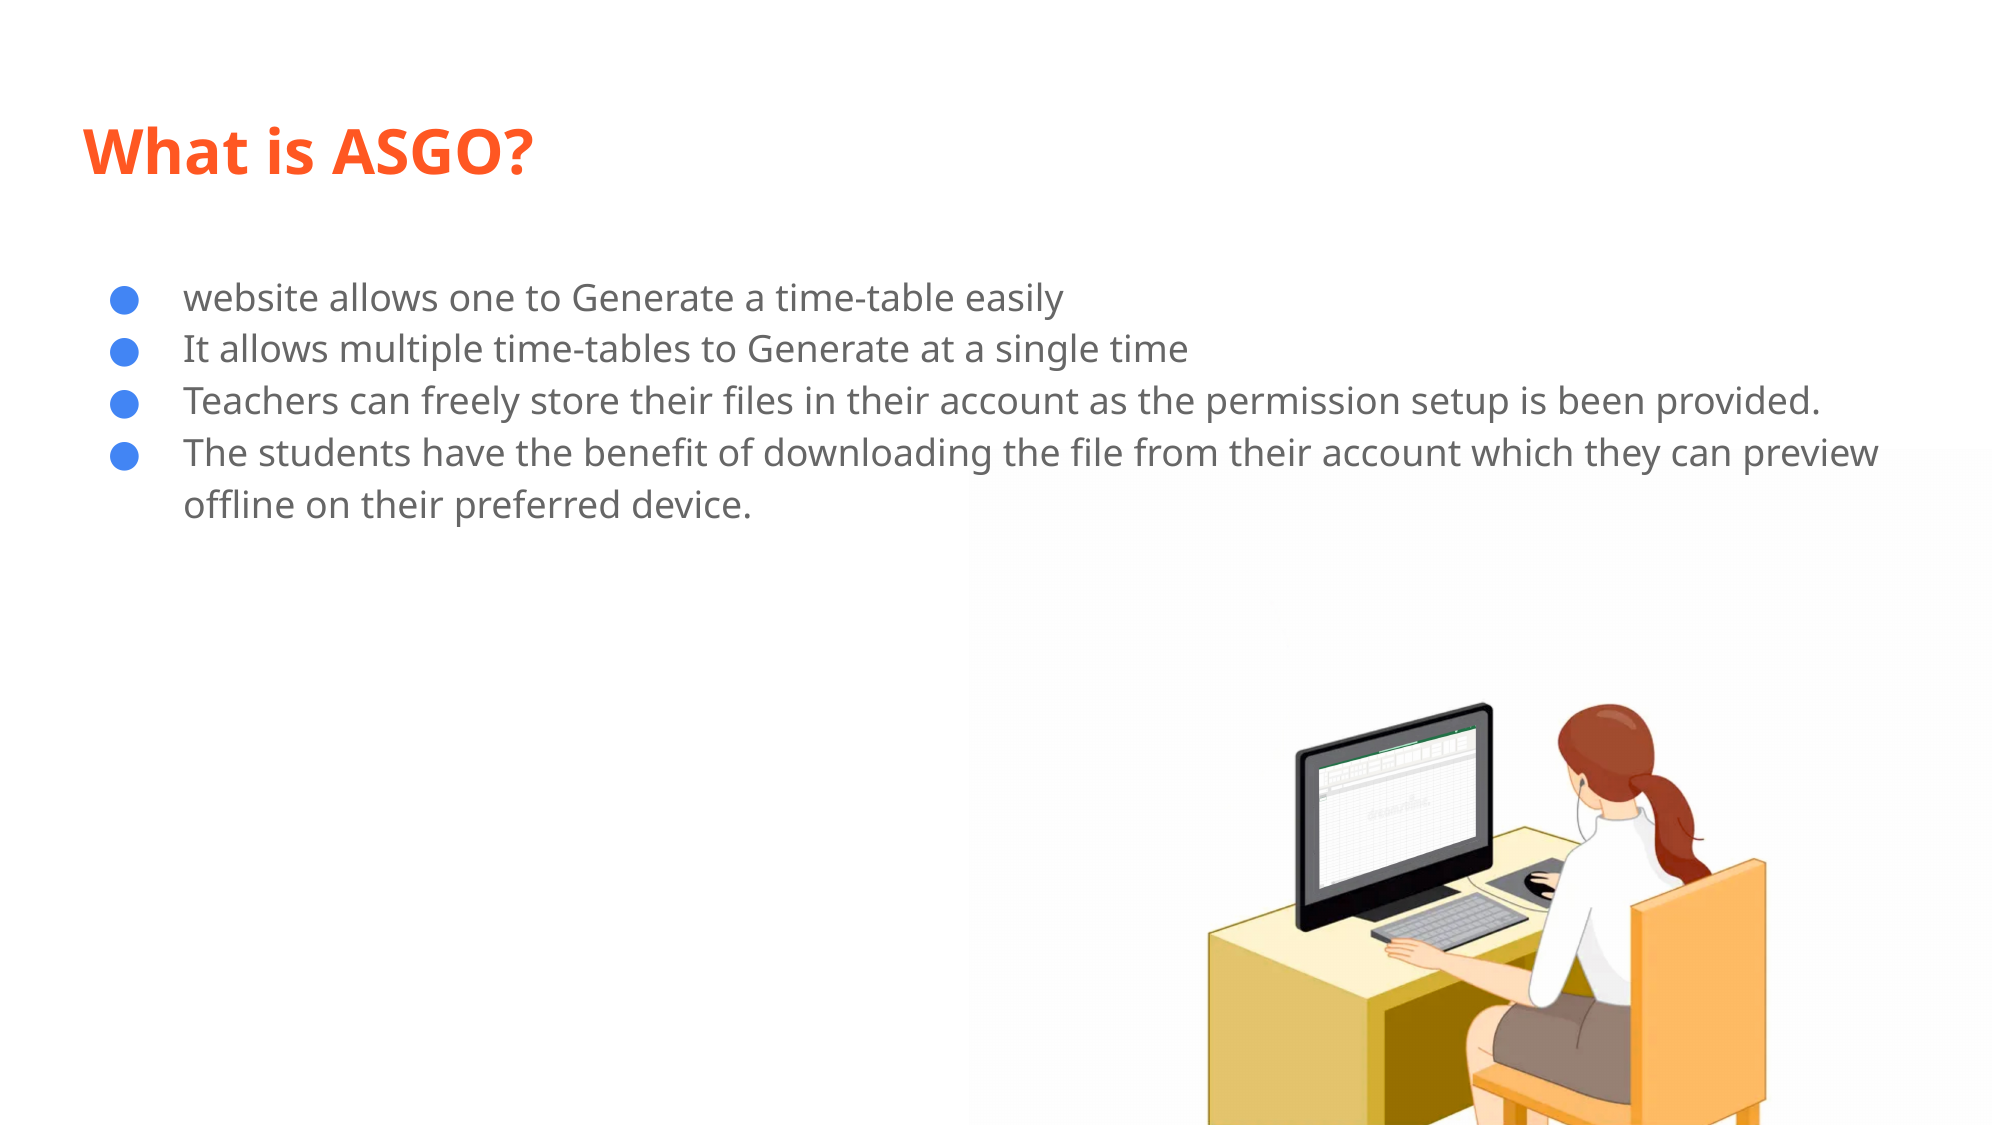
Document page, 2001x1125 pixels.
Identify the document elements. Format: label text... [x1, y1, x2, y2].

title What is ASGO? [68, 97, 1932, 223]
list website allows one to Generate a time-table easily It allows multiple time-tables to Generate at a single time Teachers can freely store their files in their account as the permission setup is been provided. The students have the benefit of downloading the file from their account which they can preview offline on their preferred device. [68, 252, 1932, 1000]
picture [968, 448, 1993, 1125]
